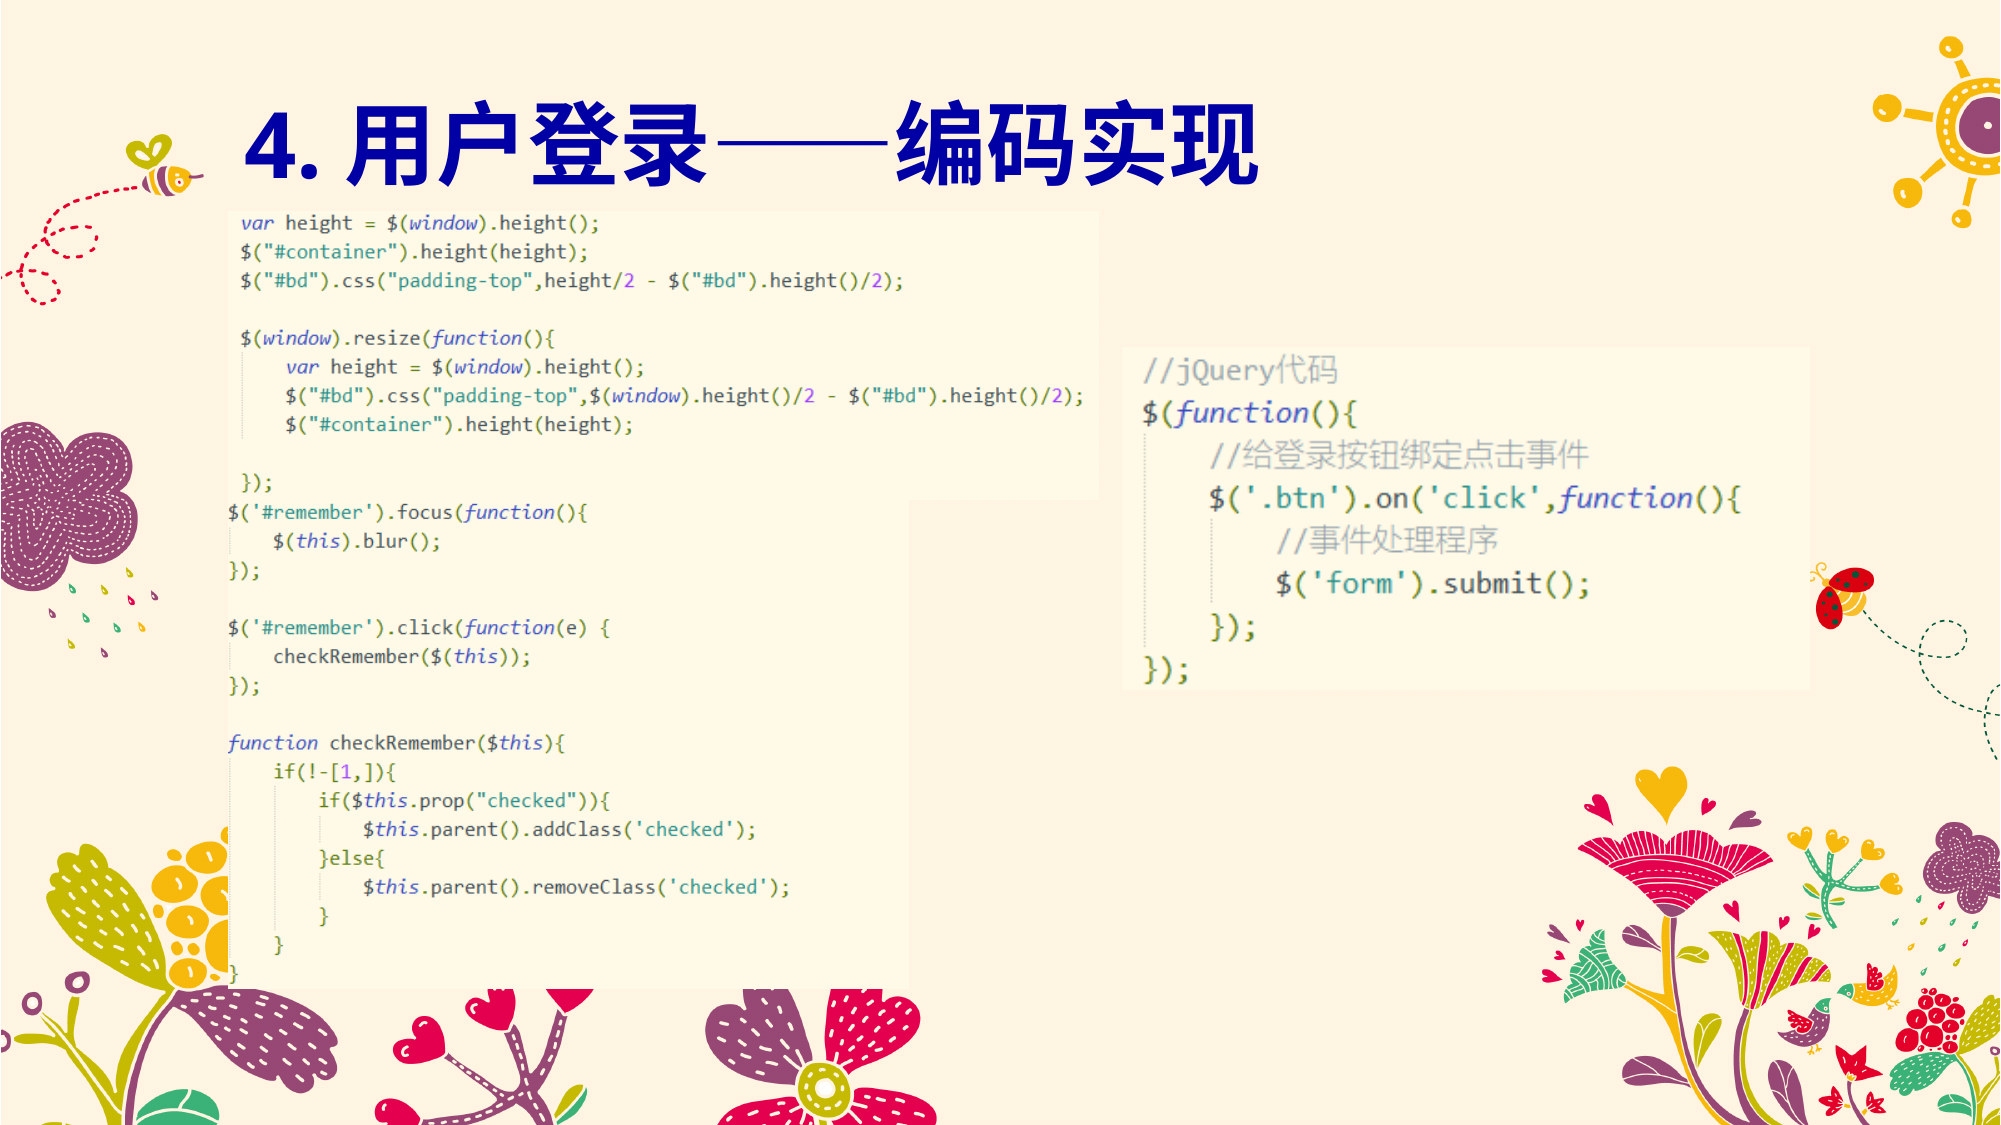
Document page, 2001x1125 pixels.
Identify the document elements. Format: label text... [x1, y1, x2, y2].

list [909, 226, 1771, 674]
picture [0, 0, 2001, 1125]
title 4.用户登录——编码实现 [229, 86, 1771, 212]
